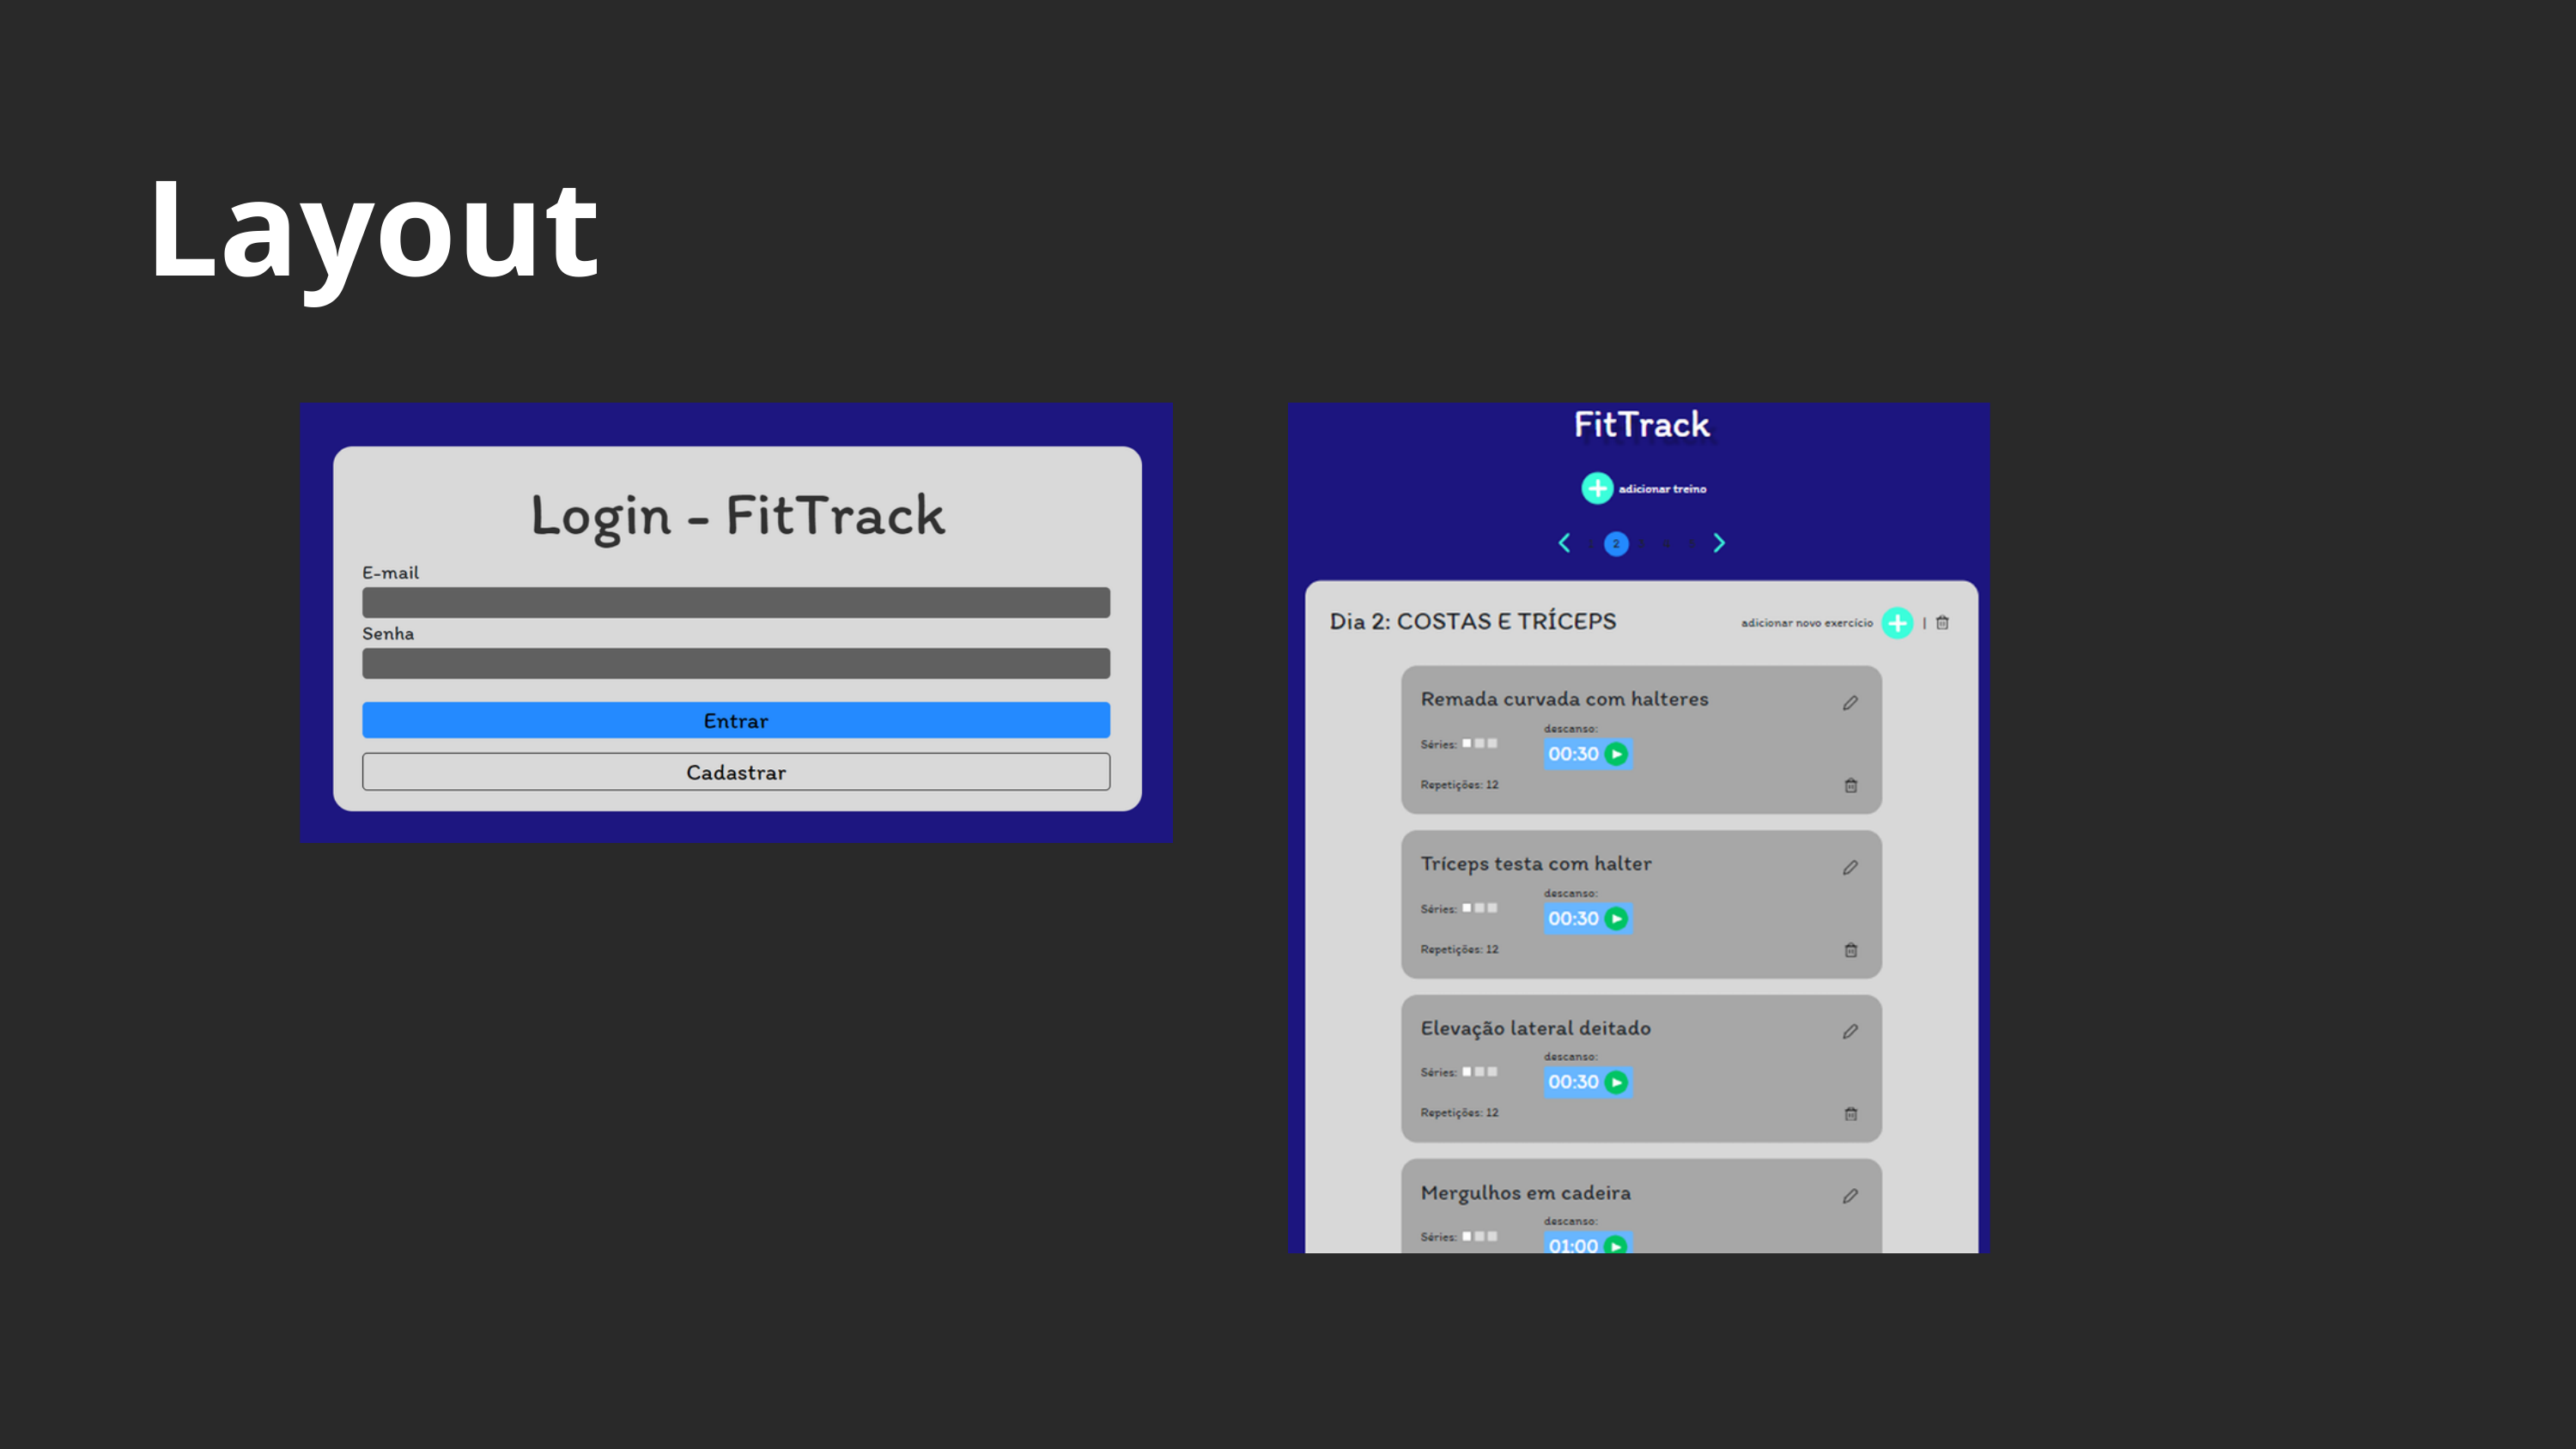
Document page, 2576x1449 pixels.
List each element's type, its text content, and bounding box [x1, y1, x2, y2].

text_box Layout [144, 143, 2342, 303]
text_box [1287, 403, 1990, 1253]
text_box [300, 403, 1173, 844]
